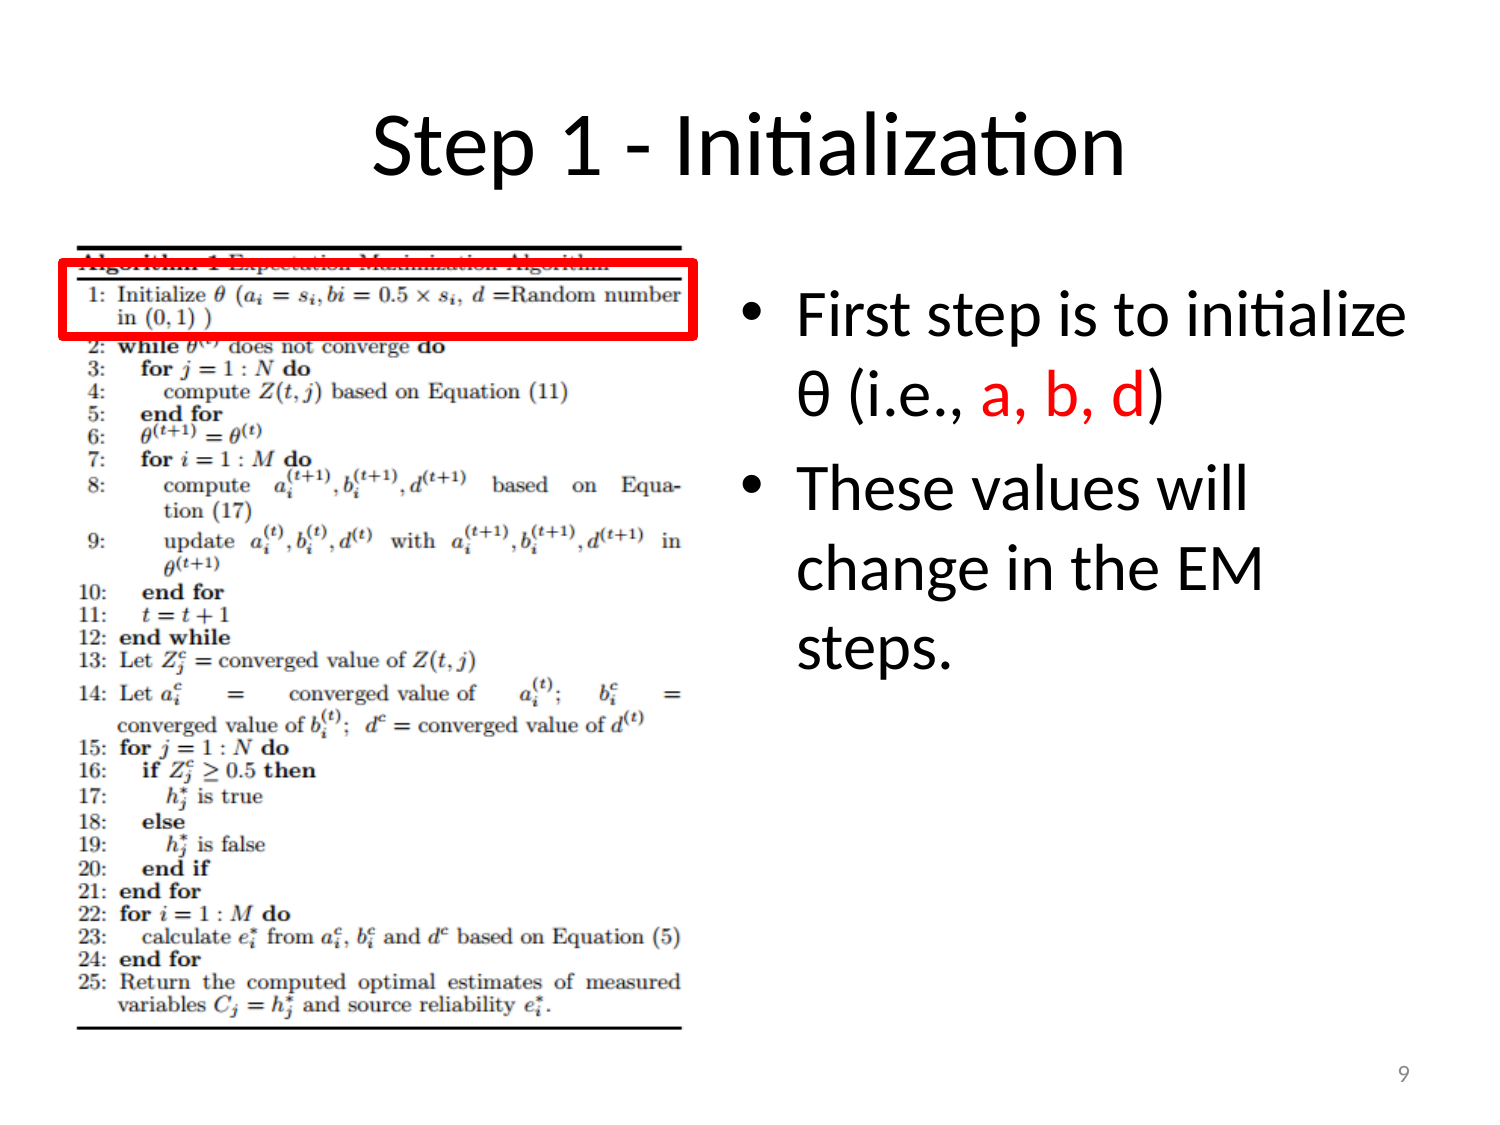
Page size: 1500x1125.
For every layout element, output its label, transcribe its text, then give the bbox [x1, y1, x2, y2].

slide_number 9 [1074, 1042, 1425, 1103]
picture [62, 237, 694, 1040]
title Step 1 - Initialization [75, 45, 1425, 233]
list First step is to initialize θ (i.e., a, b, d) These values will change in the EM steps. [725, 262, 1425, 1005]
